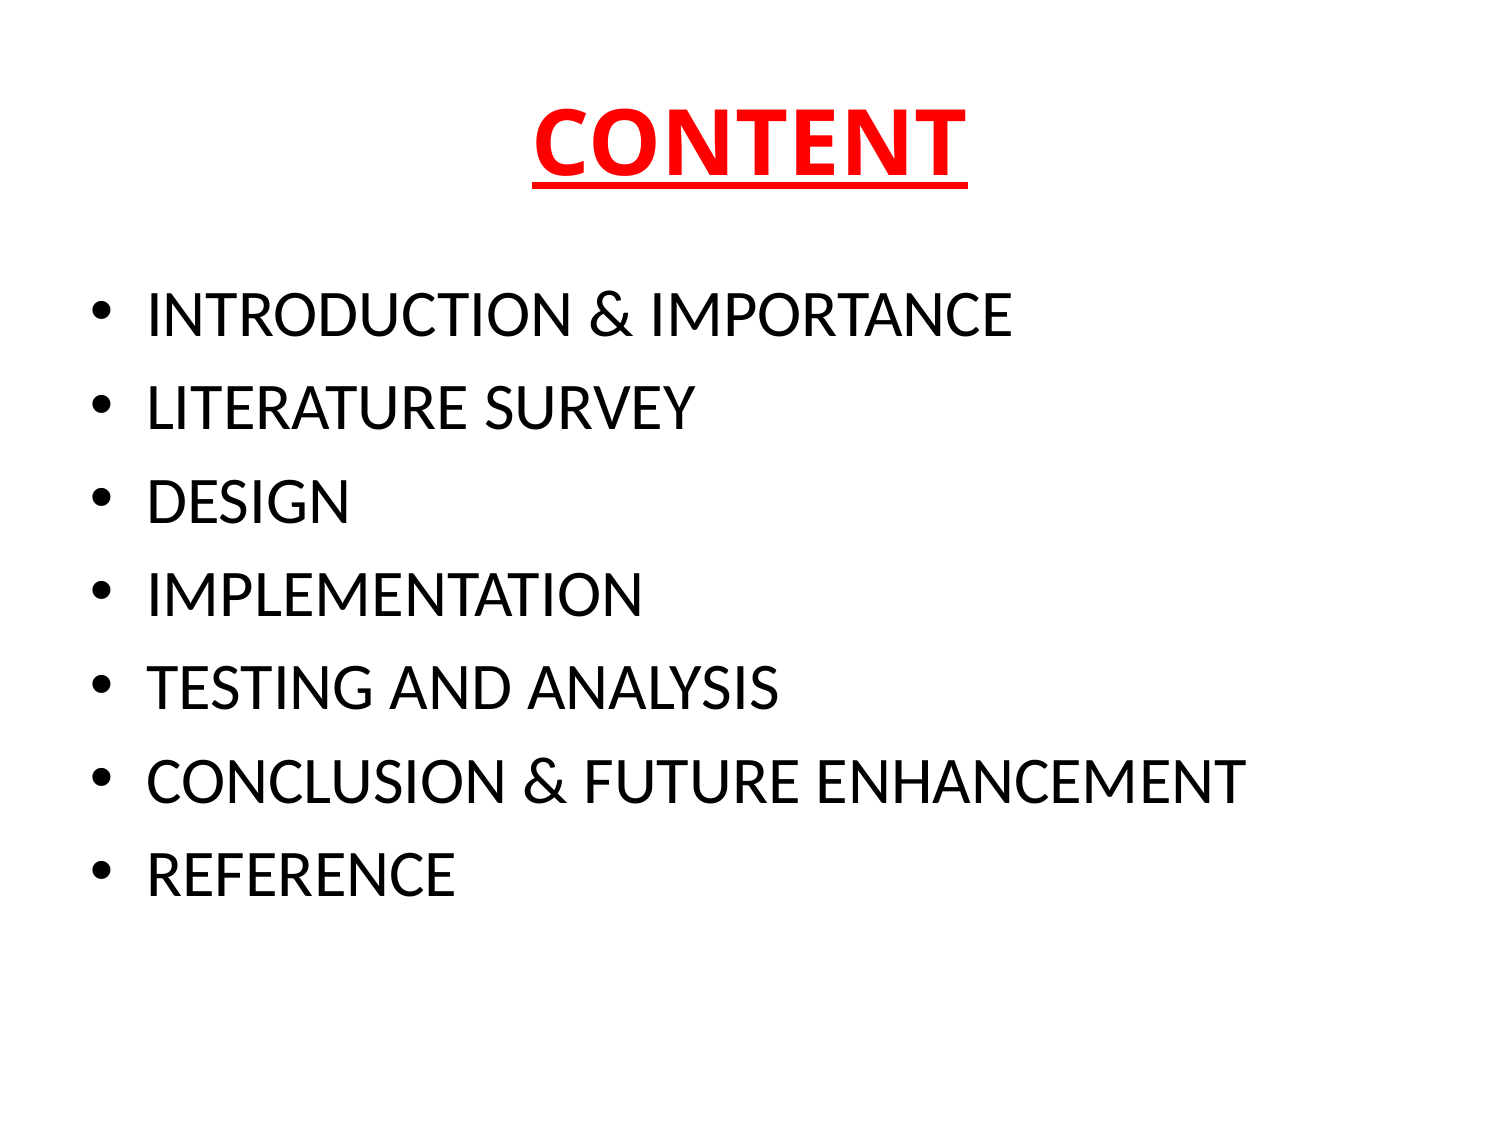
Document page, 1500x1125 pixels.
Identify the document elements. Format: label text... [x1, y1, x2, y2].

text_box CONTENT [74, 45, 1425, 233]
text_box INTRODUCTION & IMPORTANCE LITERATURE SURVEY DESIGN IMPLEMENTATION TESTING AND ANALYSIS CONCLUSION & FUTURE ENHANCEMENT REFERENCE [74, 262, 1425, 1005]
